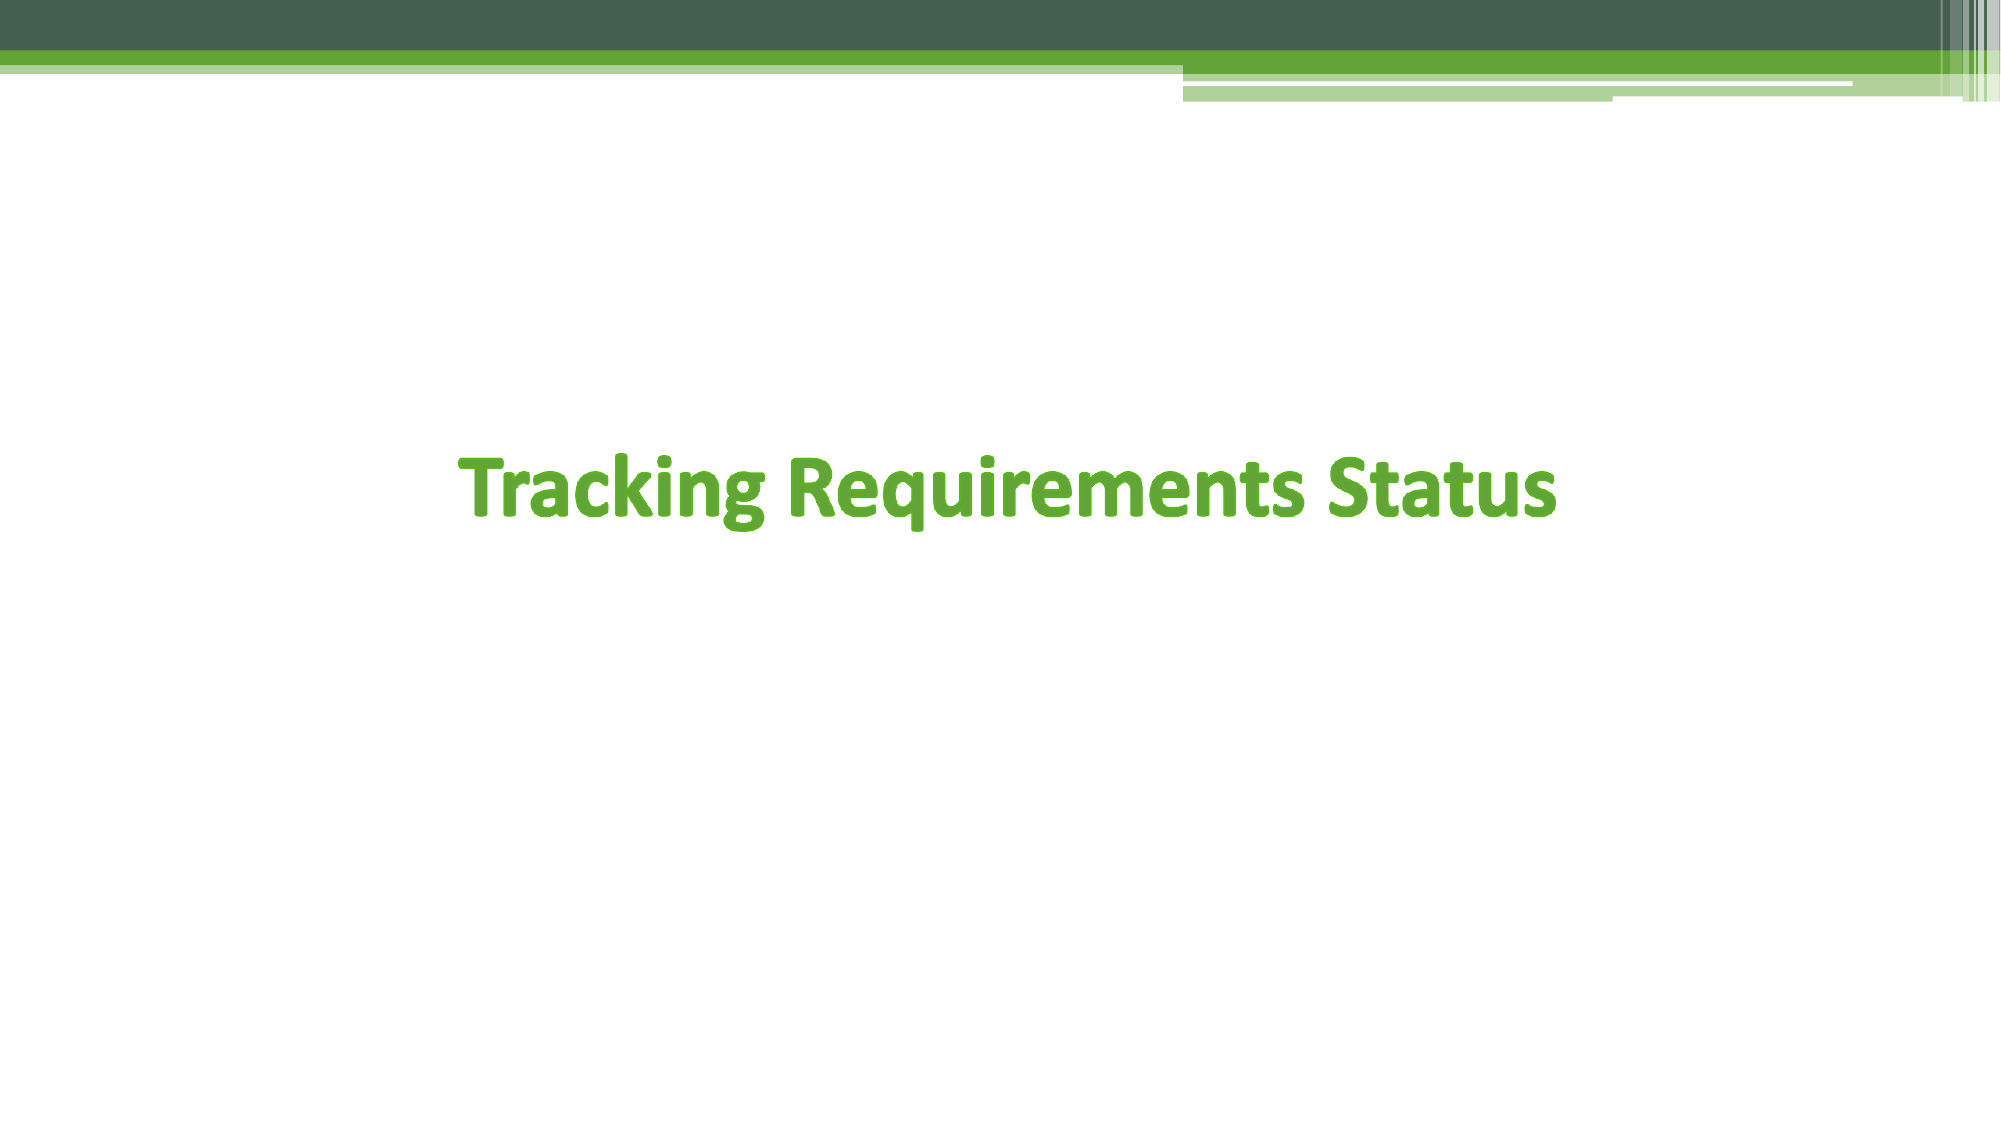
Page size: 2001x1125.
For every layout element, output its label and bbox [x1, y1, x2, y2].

picture [457, 452, 1556, 533]
